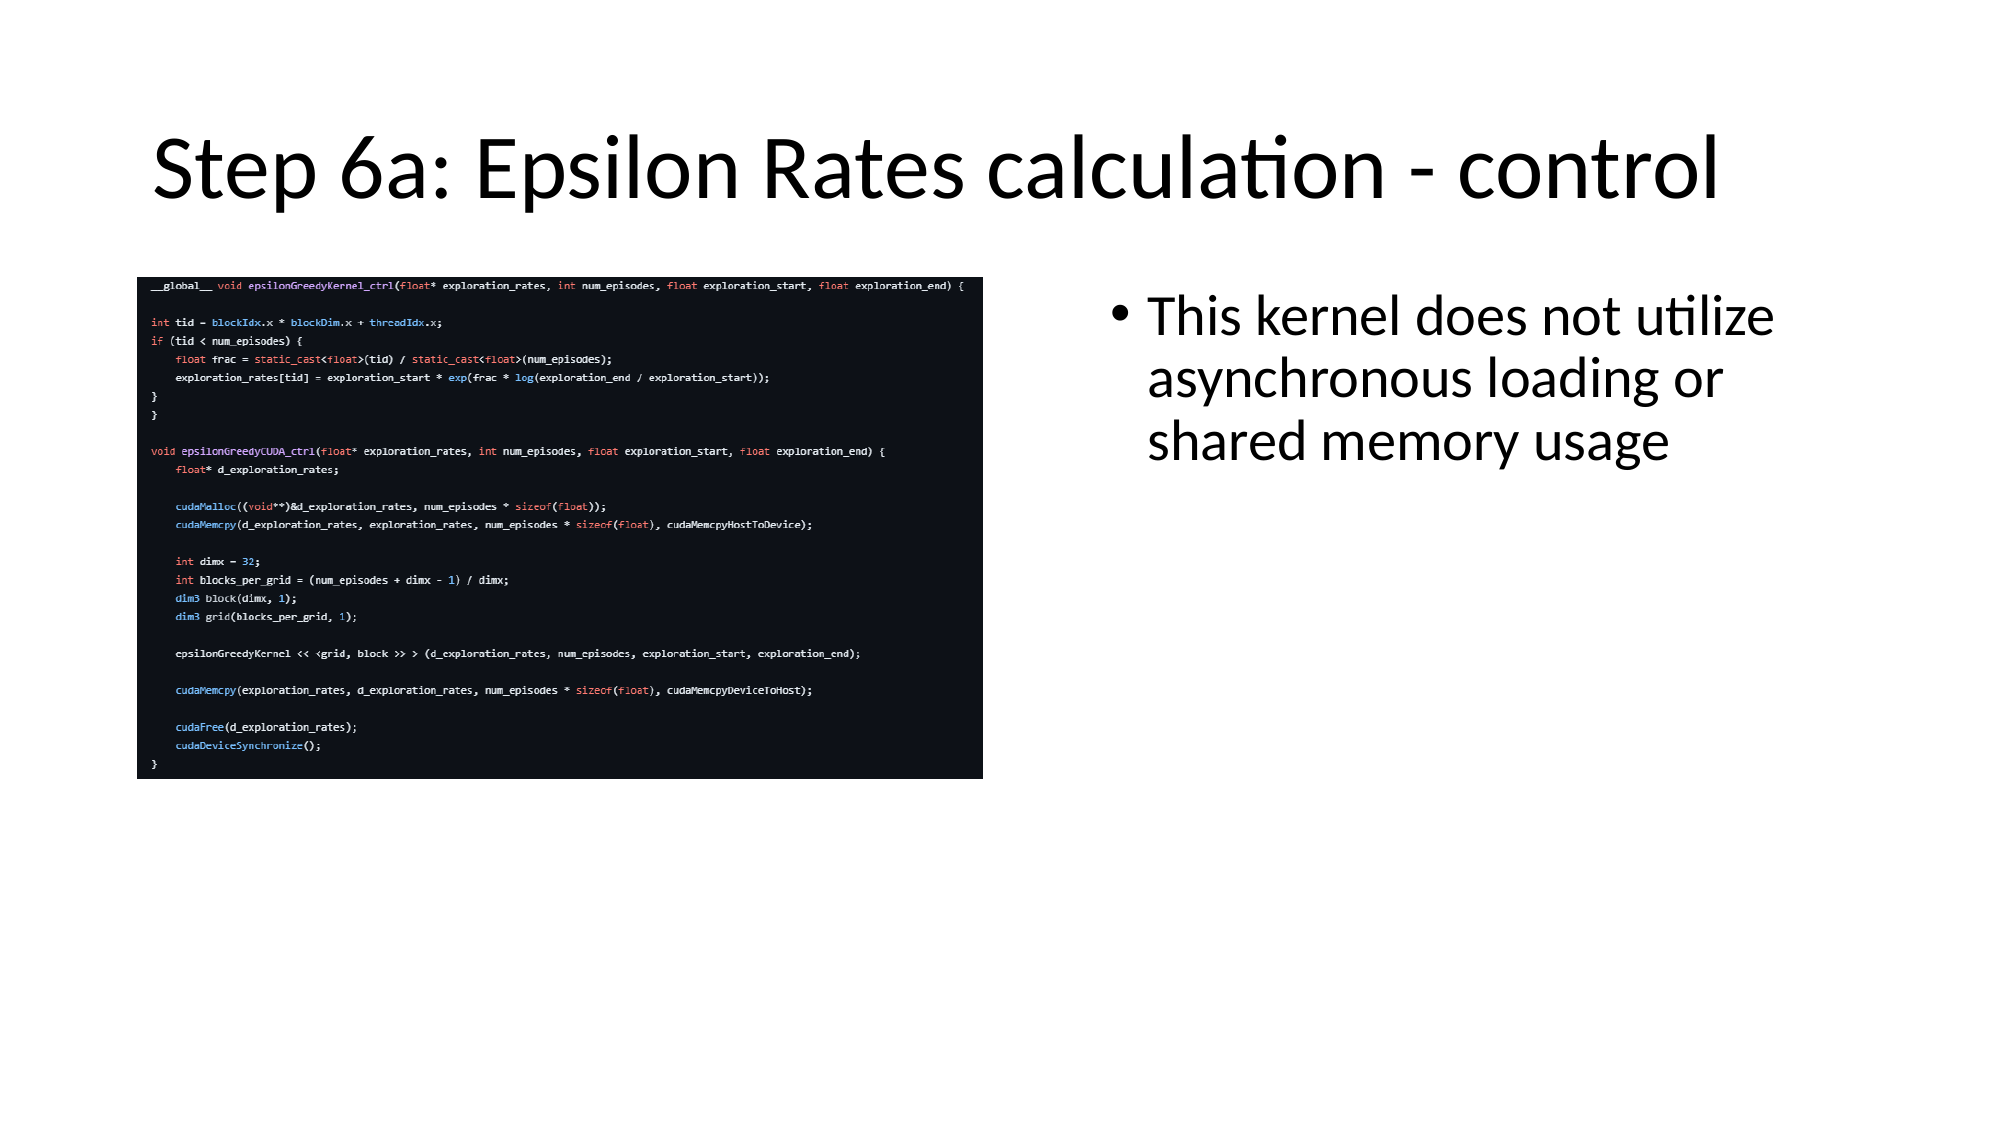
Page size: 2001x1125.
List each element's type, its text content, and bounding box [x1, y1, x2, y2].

picture [137, 276, 983, 779]
list This kernel does not utilize asynchronous loading or shared memory usage [1095, 277, 1863, 1014]
title Step 6a: Epsilon Rates calculation - control [137, 59, 1863, 278]
